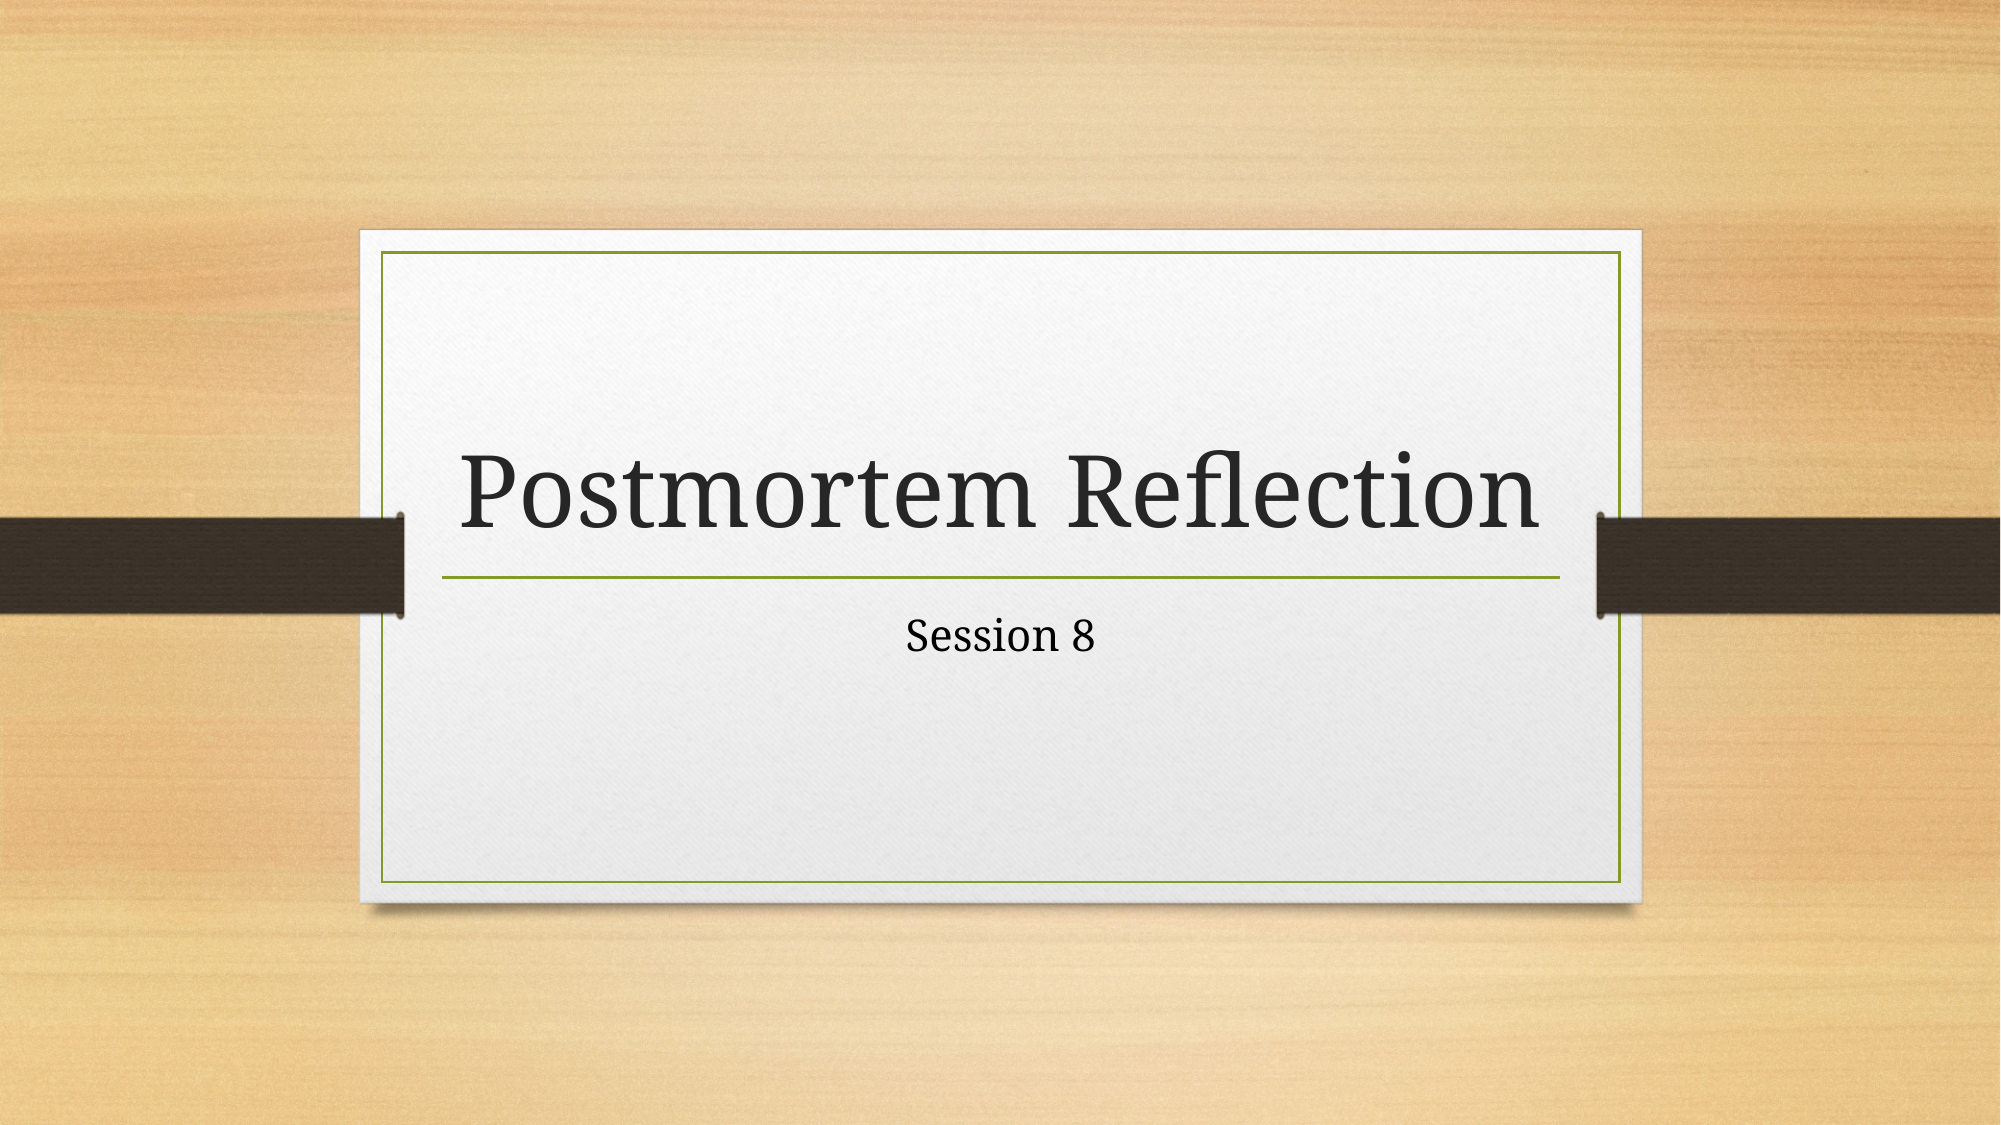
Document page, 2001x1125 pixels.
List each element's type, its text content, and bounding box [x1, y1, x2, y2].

picture [0, 0, 2001, 1125]
title Postmortem Reflection [441, 306, 1560, 556]
subtitle Session 8 [441, 600, 1560, 817]
